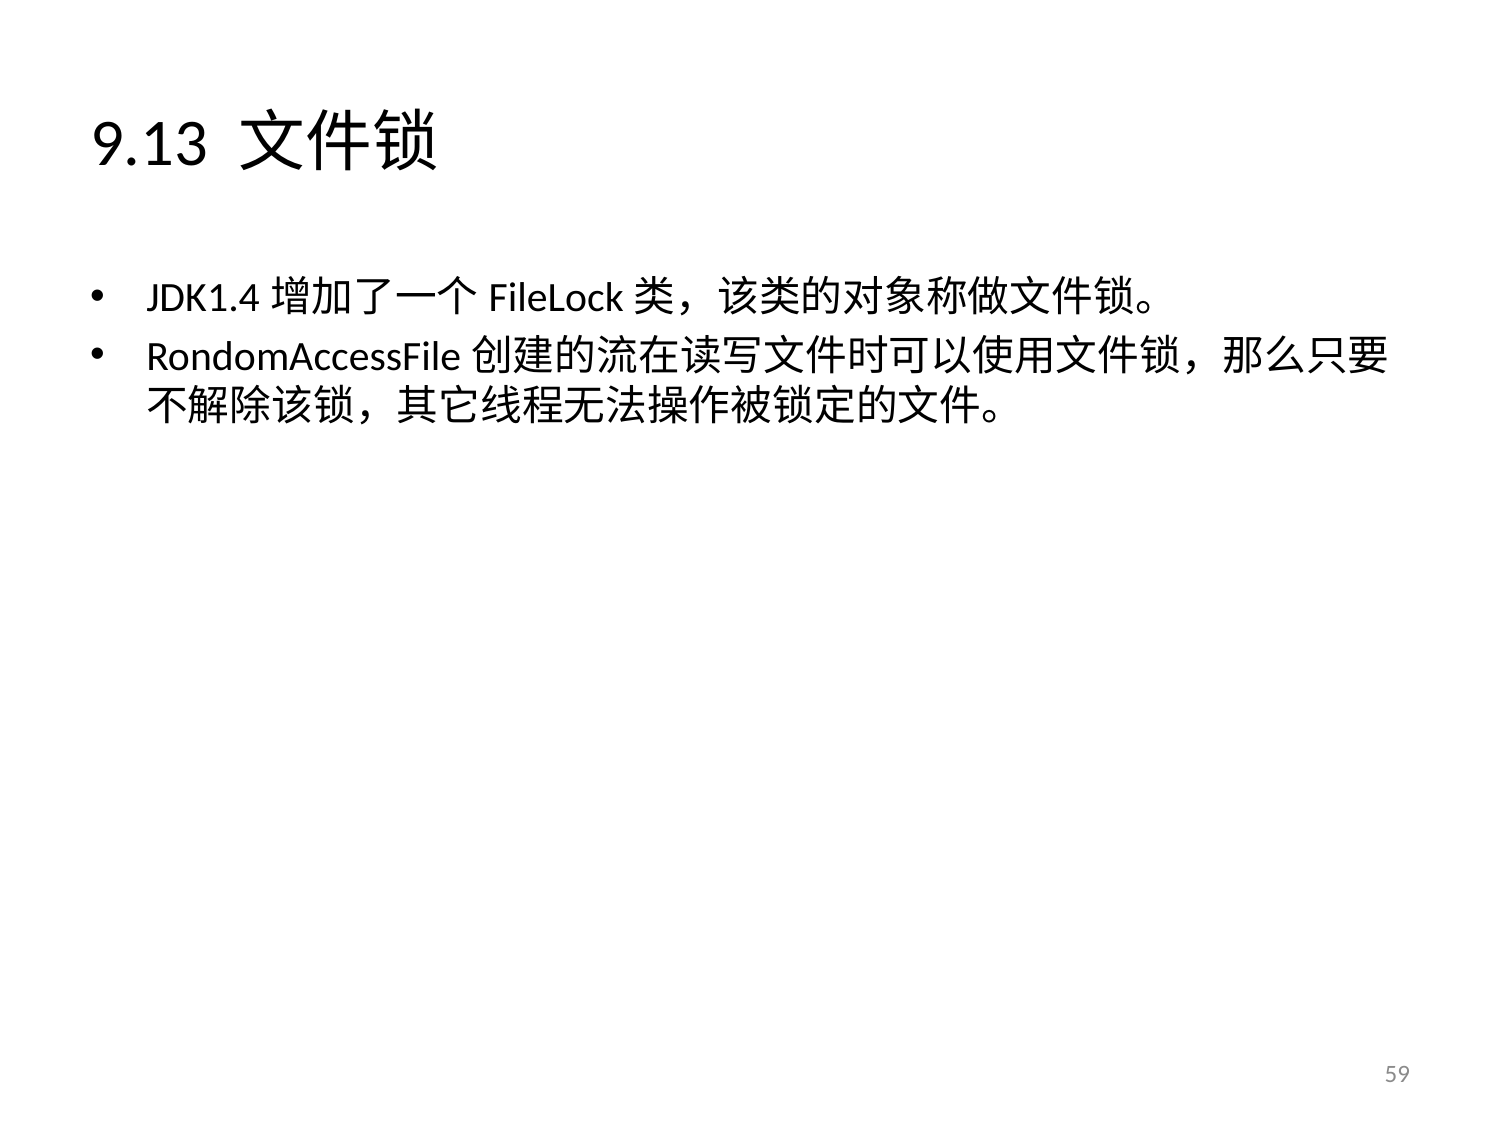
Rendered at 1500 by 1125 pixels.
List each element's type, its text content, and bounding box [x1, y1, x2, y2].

slide_number 59 [1074, 1042, 1425, 1103]
title 9.13 文件锁 [75, 45, 1425, 233]
list JDK1.4增加了一个FileLock类，该类的对象称做文件锁。 RondomAccessFile创建的流在读写文件时可以使用文件锁，那么只要不解除该锁，其它线程无法操作被锁定的文件。 [75, 262, 1425, 1005]
